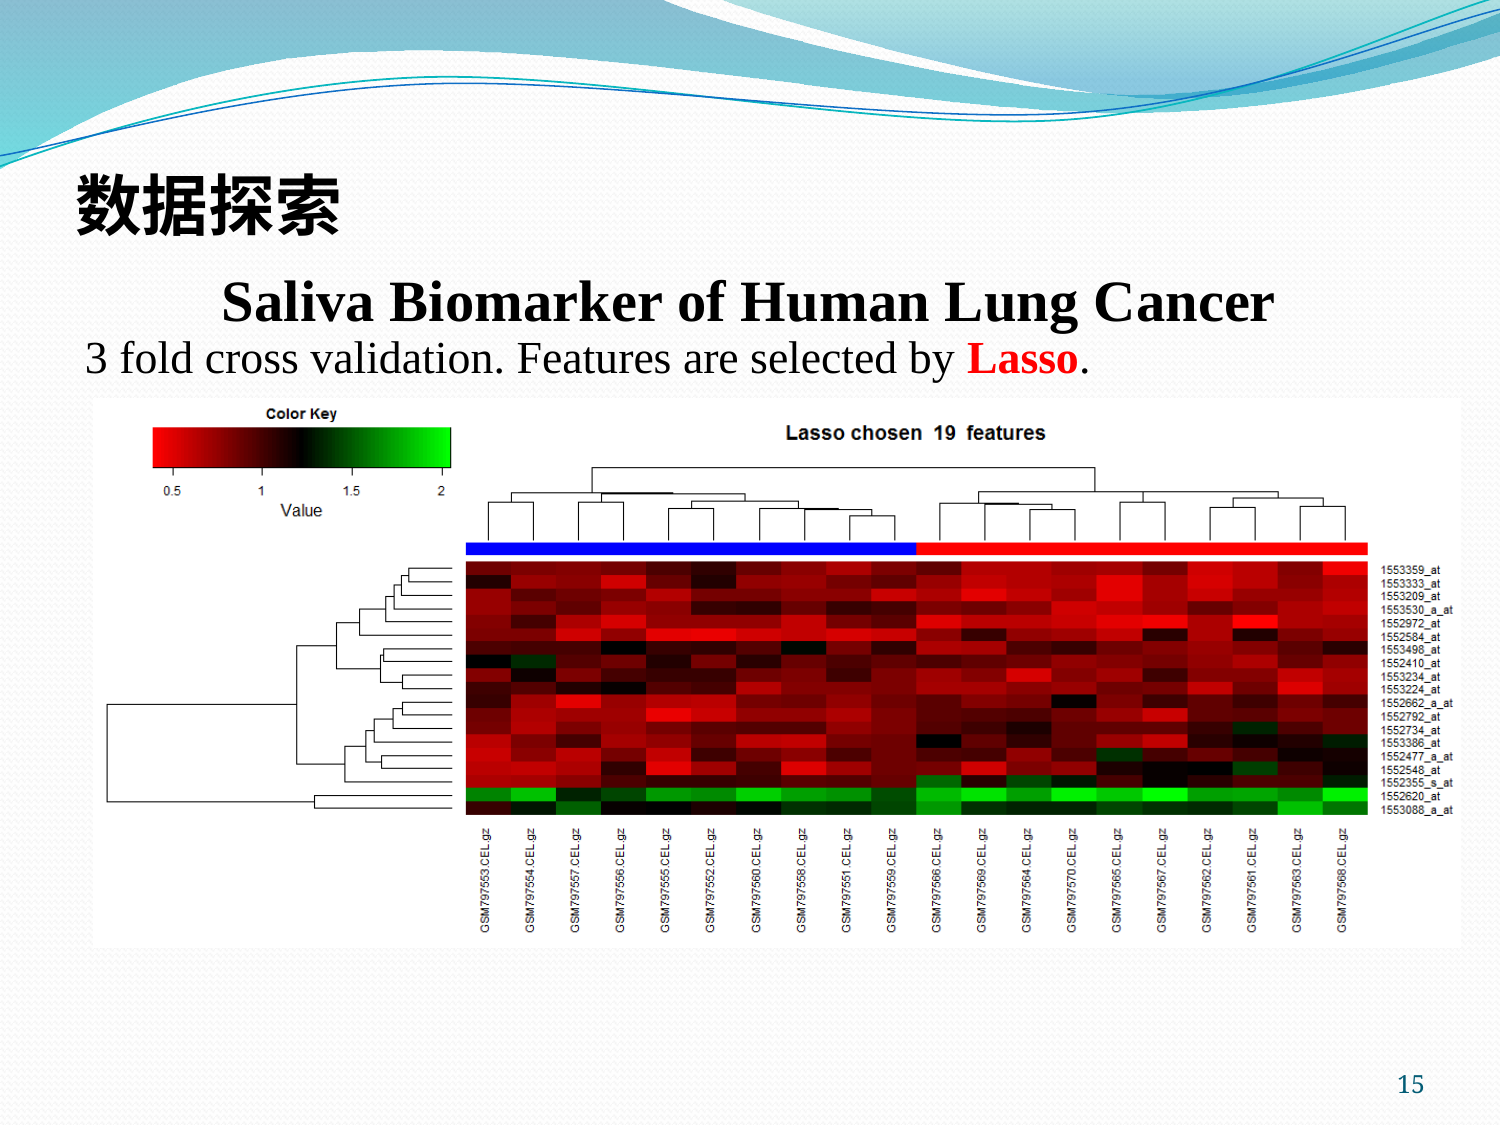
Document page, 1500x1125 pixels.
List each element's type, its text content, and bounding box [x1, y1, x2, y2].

title 数据探索 [75, 115, 1425, 244]
text_box Saliva Biomarker of Human Lung Cancer [0, 255, 1500, 334]
slide_number 15 [1299, 1042, 1425, 1103]
text_box 3 fold cross validation. Features are selected by Lasso. [70, 326, 1442, 399]
picture [93, 398, 1461, 949]
